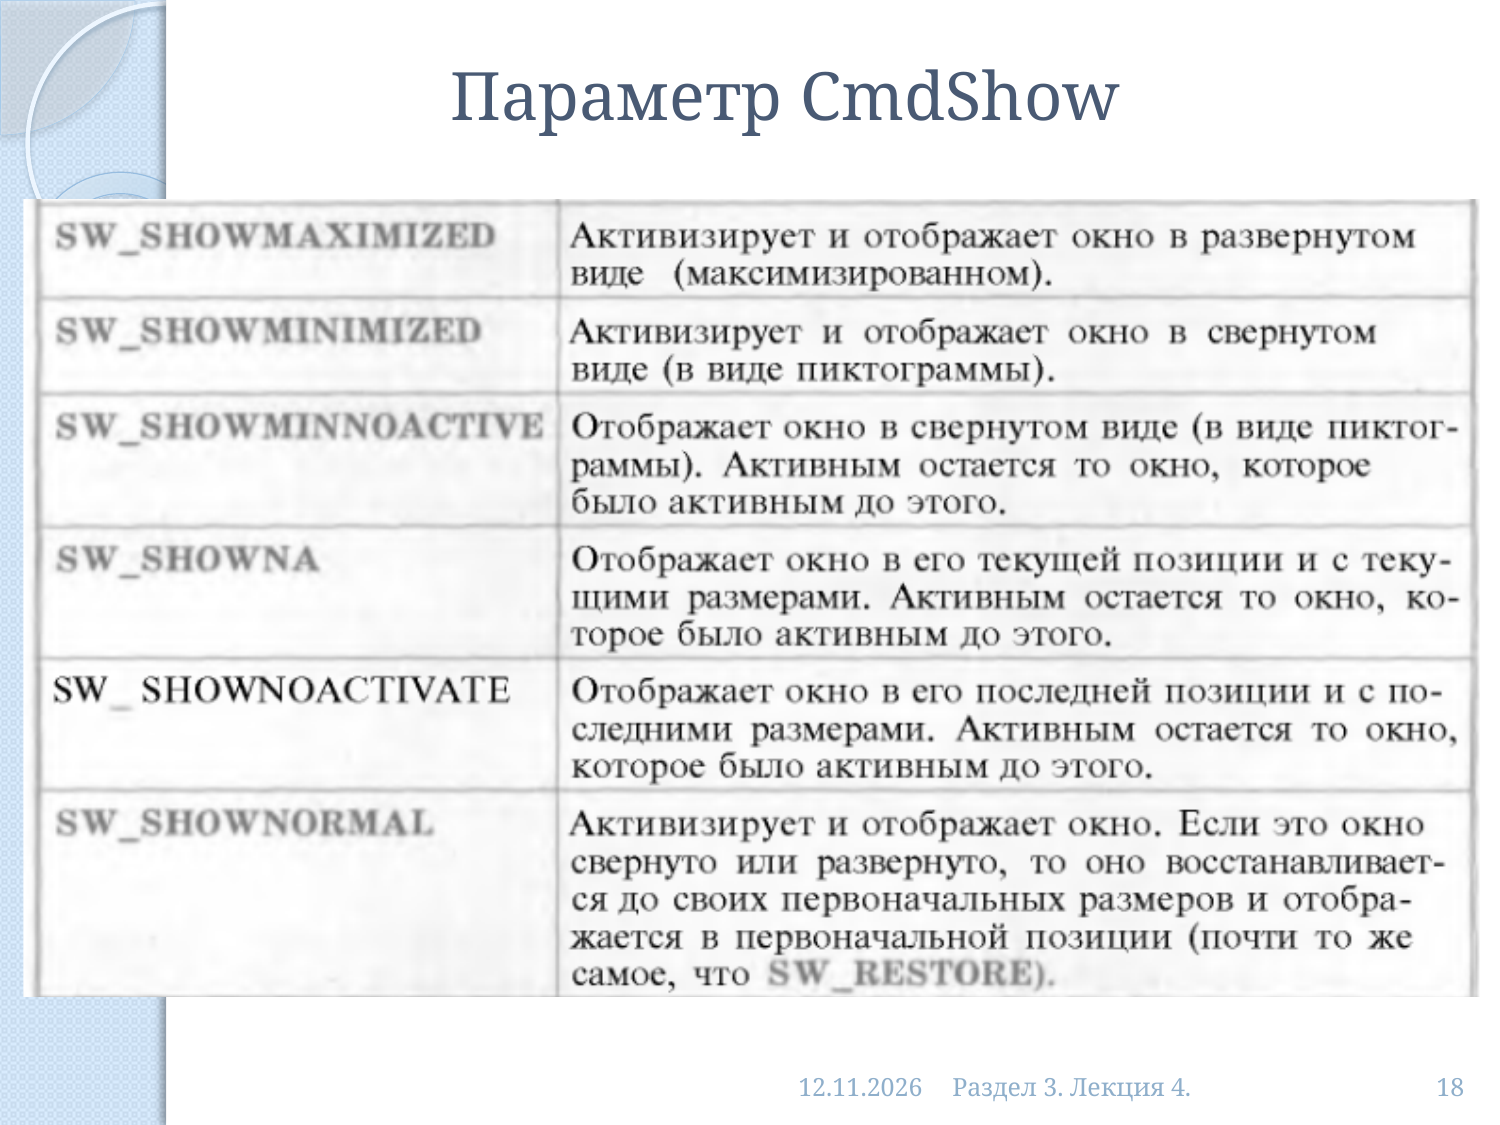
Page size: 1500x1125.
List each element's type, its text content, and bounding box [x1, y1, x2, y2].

footer Раздел 3. Лекция 4. [937, 1034, 1413, 1113]
title Параметр CmdShow [46, 23, 1500, 164]
picture [23, 198, 1480, 997]
slide_number 18 [1413, 1034, 1488, 1113]
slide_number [587, 1034, 937, 1113]
